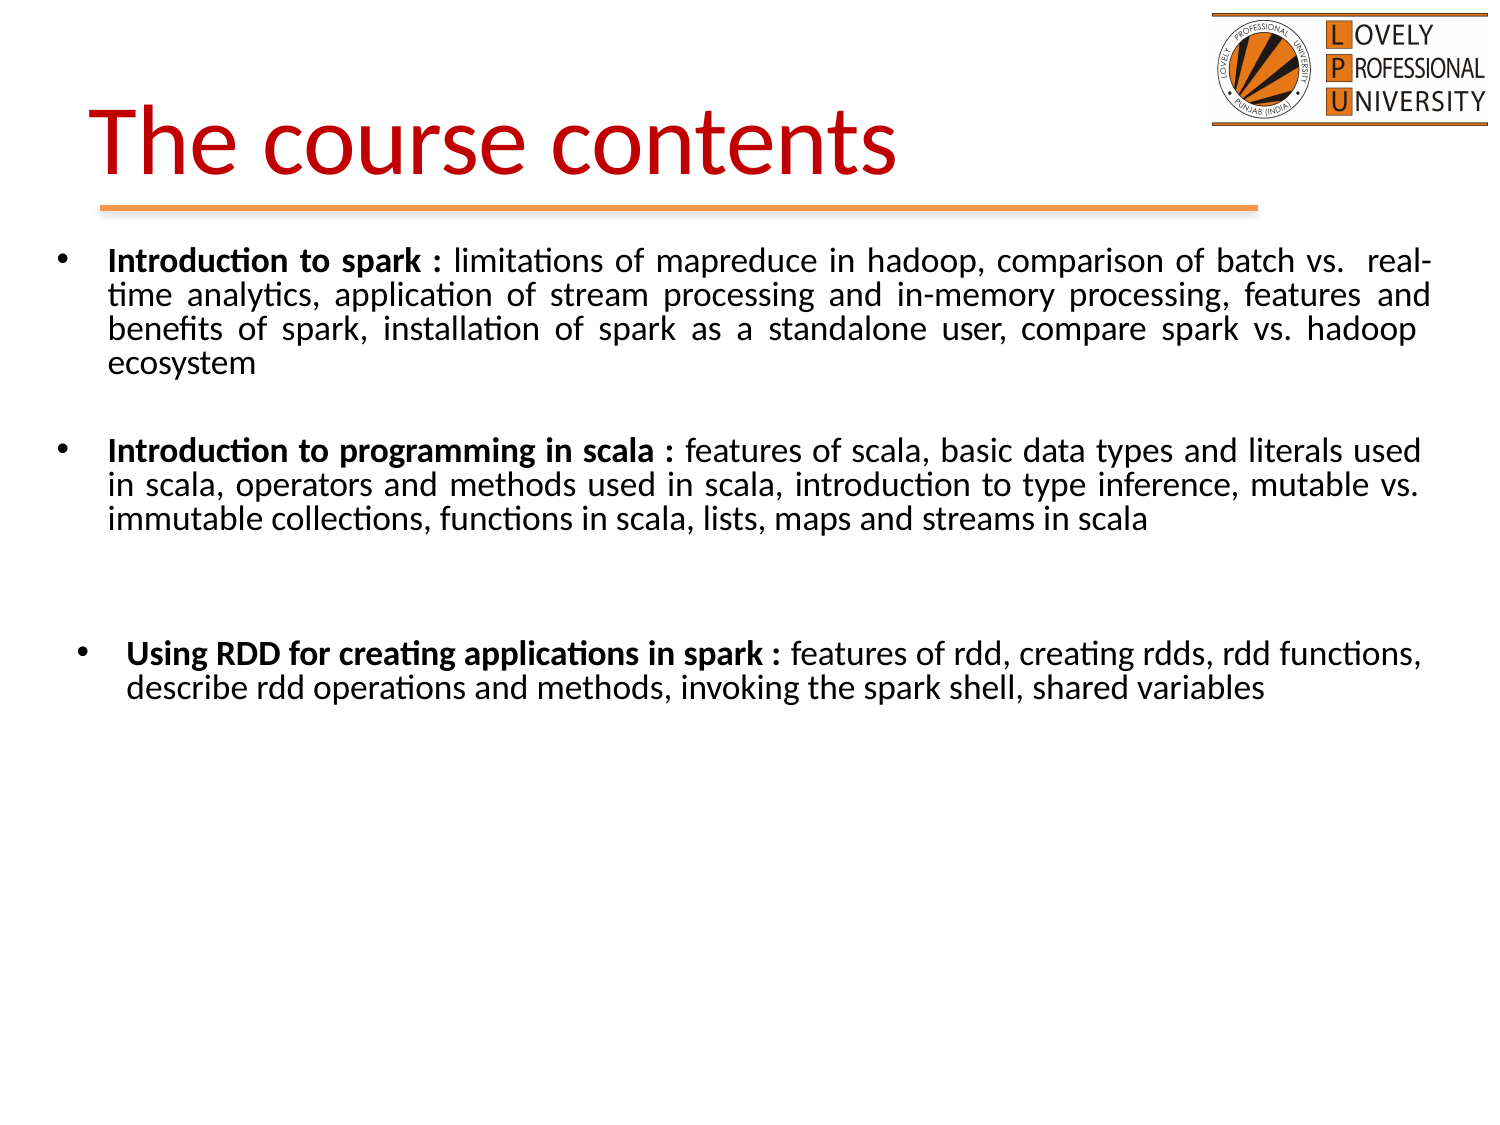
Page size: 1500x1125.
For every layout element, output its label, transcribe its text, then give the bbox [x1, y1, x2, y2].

picture [1212, 13, 1488, 126]
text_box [86, 198, 1272, 226]
title The course contents [86, 72, 908, 197]
text_box Introduction to spark : limitations of mapreduce in hadoop, comparison of batch vs. real-time analytics, application of stream processing and in-memory processing, features and benefits of spark, installation of spark as a standalone user, compare spark vs. hadoop ecosystem Introduction to programming in scala : features of scala, basic data types and literals used in scala, operators and methods used in scala, introduction to type inference, mutable vs. immutable collections, functions in scala, lists, maps and streams in scala Using RDD for creating applications in spark : features of rdd, creating rdds, rdd functions, describe rdd operations and methods, invoking the spark shell, shared variables [54, 234, 1433, 707]
